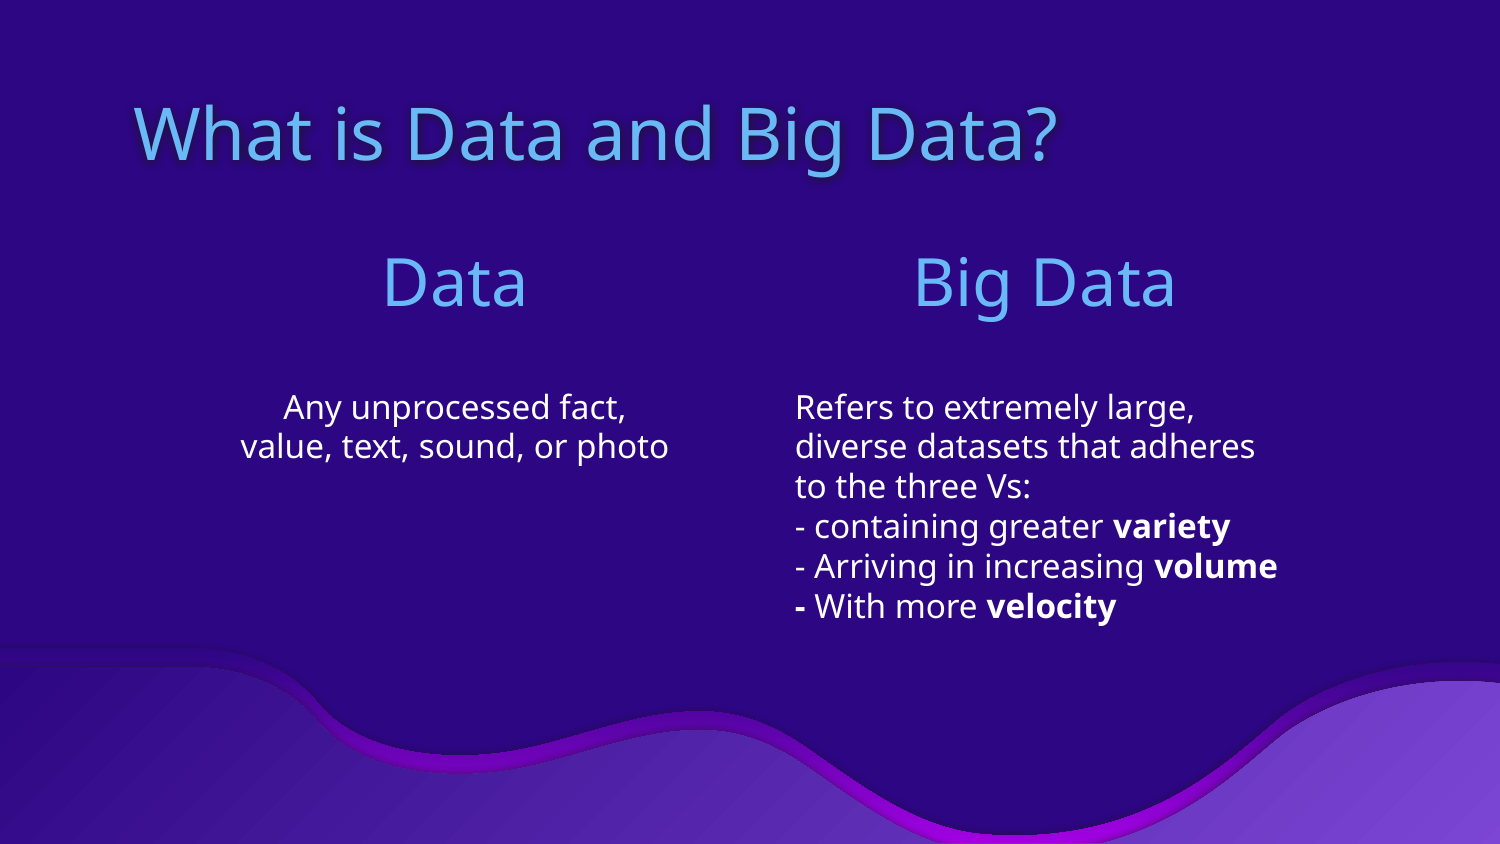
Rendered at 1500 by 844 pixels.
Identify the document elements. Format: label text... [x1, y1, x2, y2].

subtitle Data [223, 269, 687, 335]
subtitle Big Data [813, 269, 1277, 335]
subtitle Refers to extremely large, diverse datasets that adheres to the three Vs: - containing greater variety - Arriving in increasing volume - With more velocity [779, 370, 1311, 642]
subtitle Any unprocessed fact, value, text, sound, or photo [223, 370, 687, 572]
title What is Data and Big Data? [118, 72, 1382, 167]
